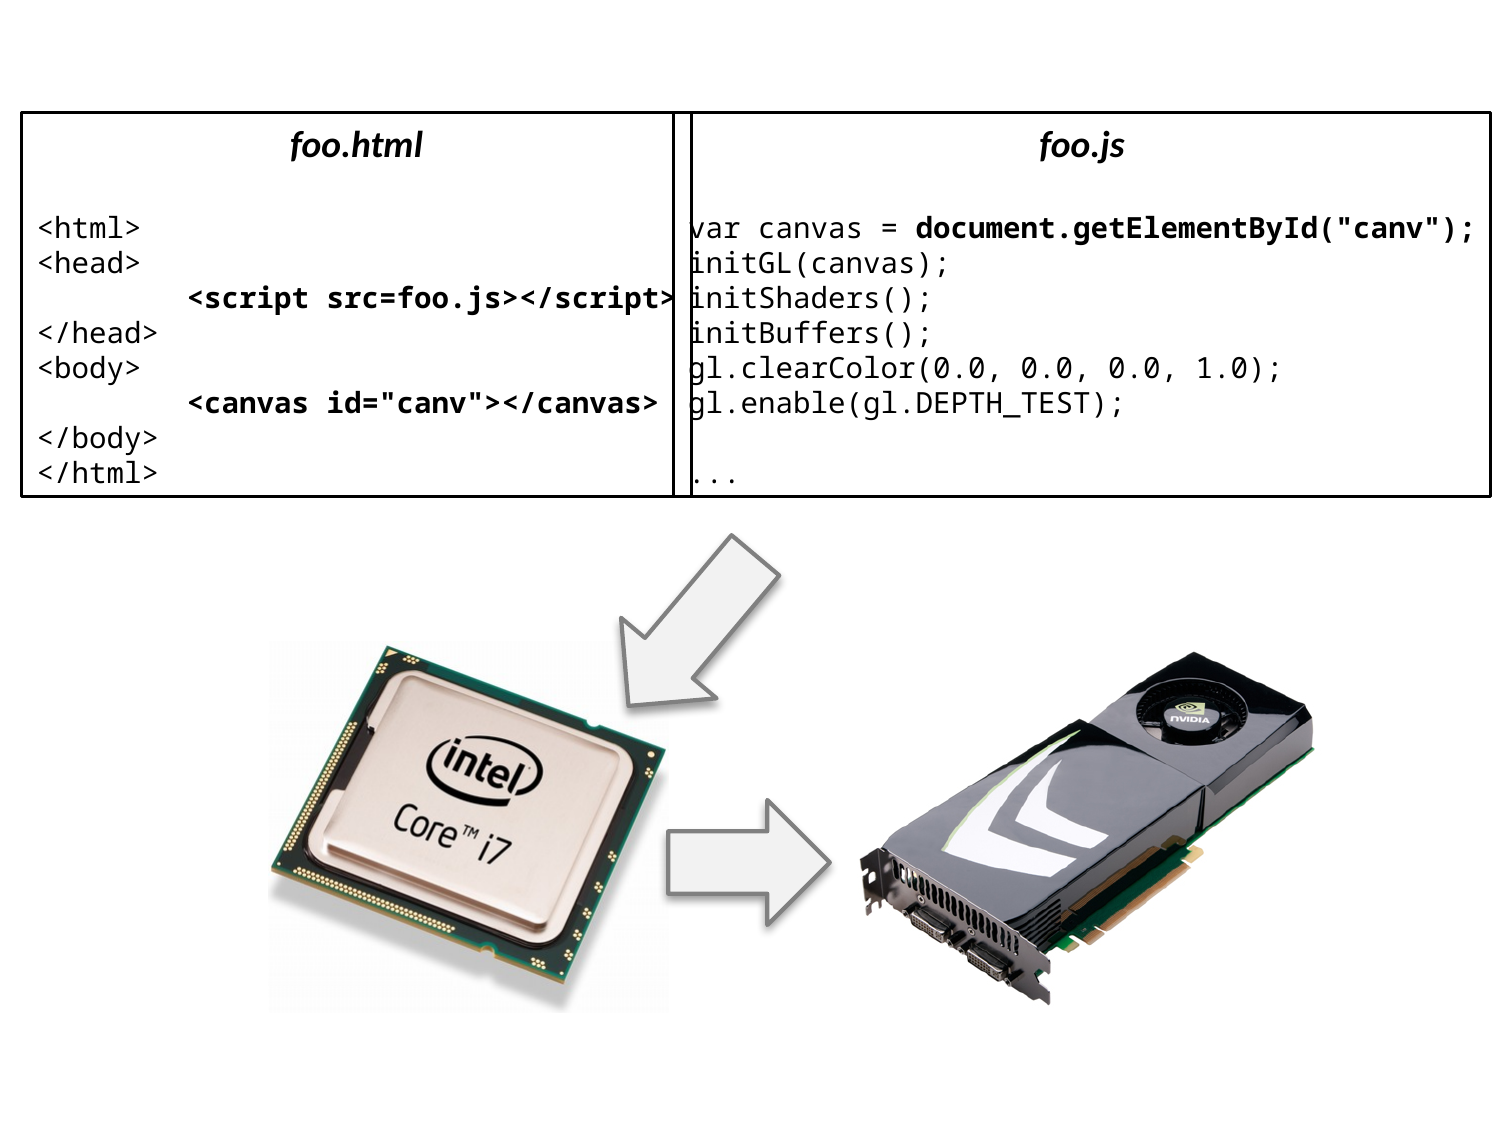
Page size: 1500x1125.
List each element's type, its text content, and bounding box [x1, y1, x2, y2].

text_box [618, 533, 782, 705]
text_box foo.js var canvas = document.getElementById("canv"); initGL(canvas); initShaders(); initBuffers(); gl.clearColor(0.0, 0.0, 0.0, 1.0); gl.enable(gl.DEPTH_TEST); ... [673, 112, 1491, 497]
picture [849, 641, 1326, 1013]
picture [267, 641, 669, 1013]
text_box [674, 798, 832, 927]
text_box foo.html <html> <head> <script src=foo.js></script> </head> <body> <canvas id="canv"></canvas> </body> </html> [21, 112, 673, 497]
